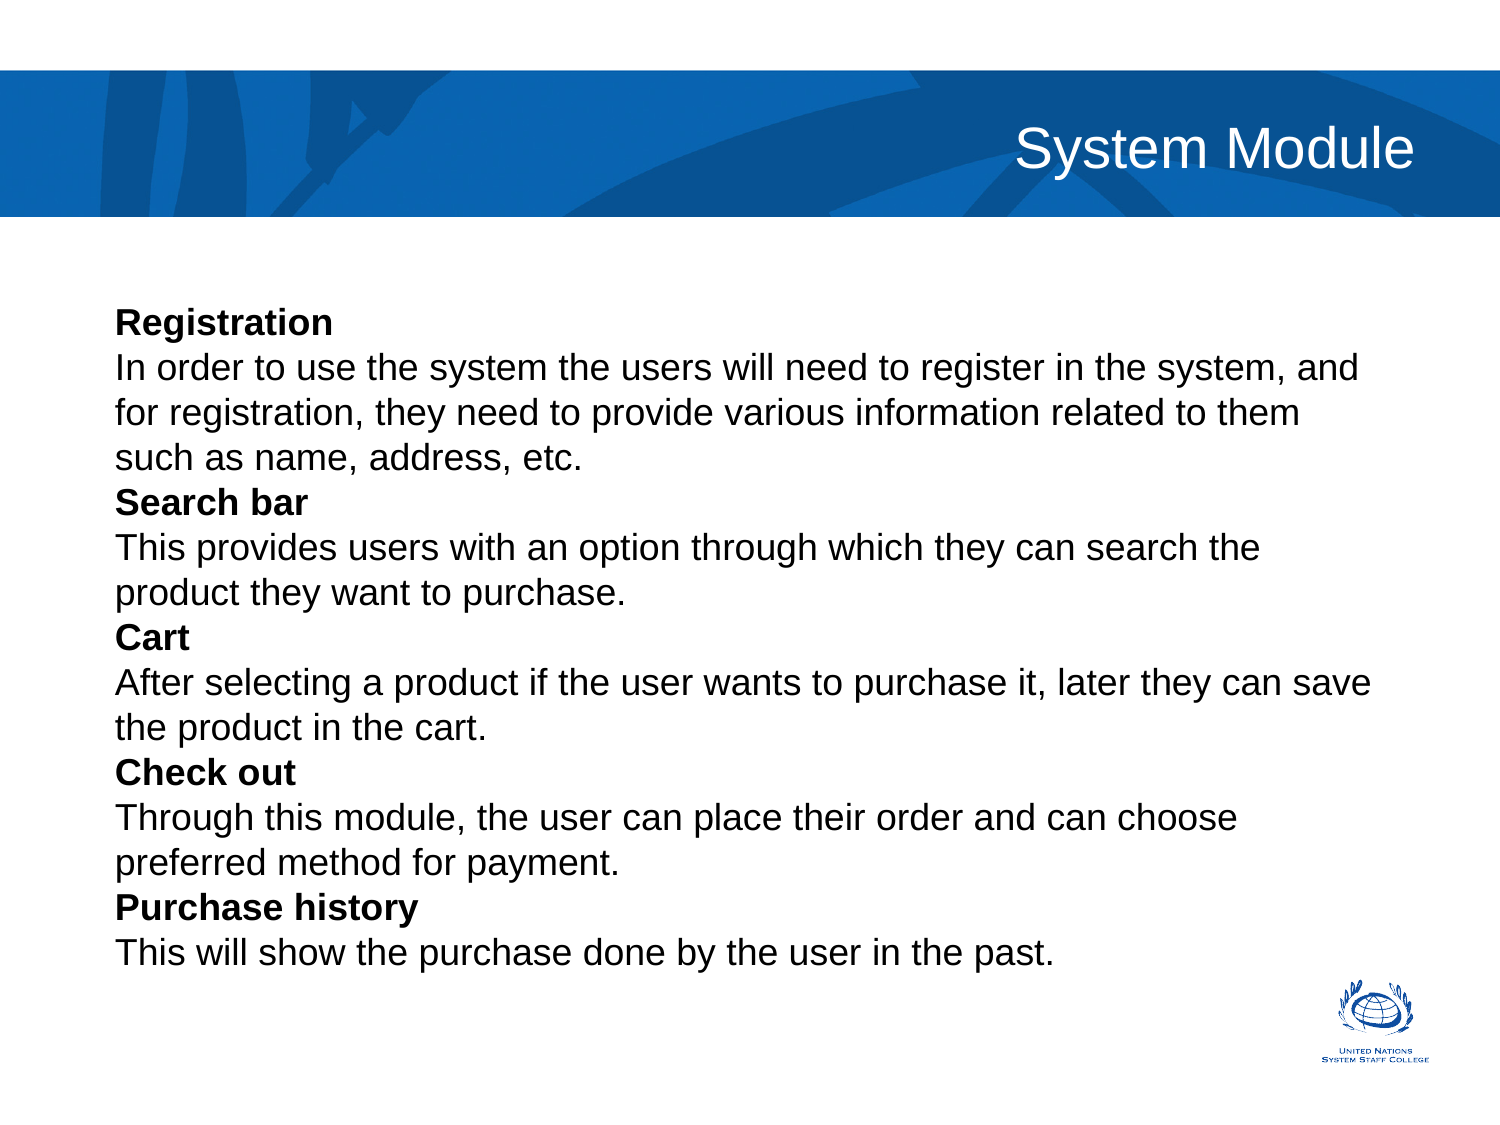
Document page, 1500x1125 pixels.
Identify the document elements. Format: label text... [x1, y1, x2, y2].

text_box Registration In order to use the system the users will need to register in the system, and for registration, they need to provide various information related to them such as name, address, etc. Search bar This provides users with an option through which they can search the product they want to purchase. Cart After selecting a product if the user wants to purchase it, later they can save the product in the cart. Check out Through this module, the user can place their order and can choose preferred method for payment. Purchase history This will show the purchase done by the user in the past. [100, 290, 1388, 981]
picture [0, 70, 1500, 217]
text_box System Module [171, 94, 1446, 195]
picture [1322, 979, 1429, 1063]
